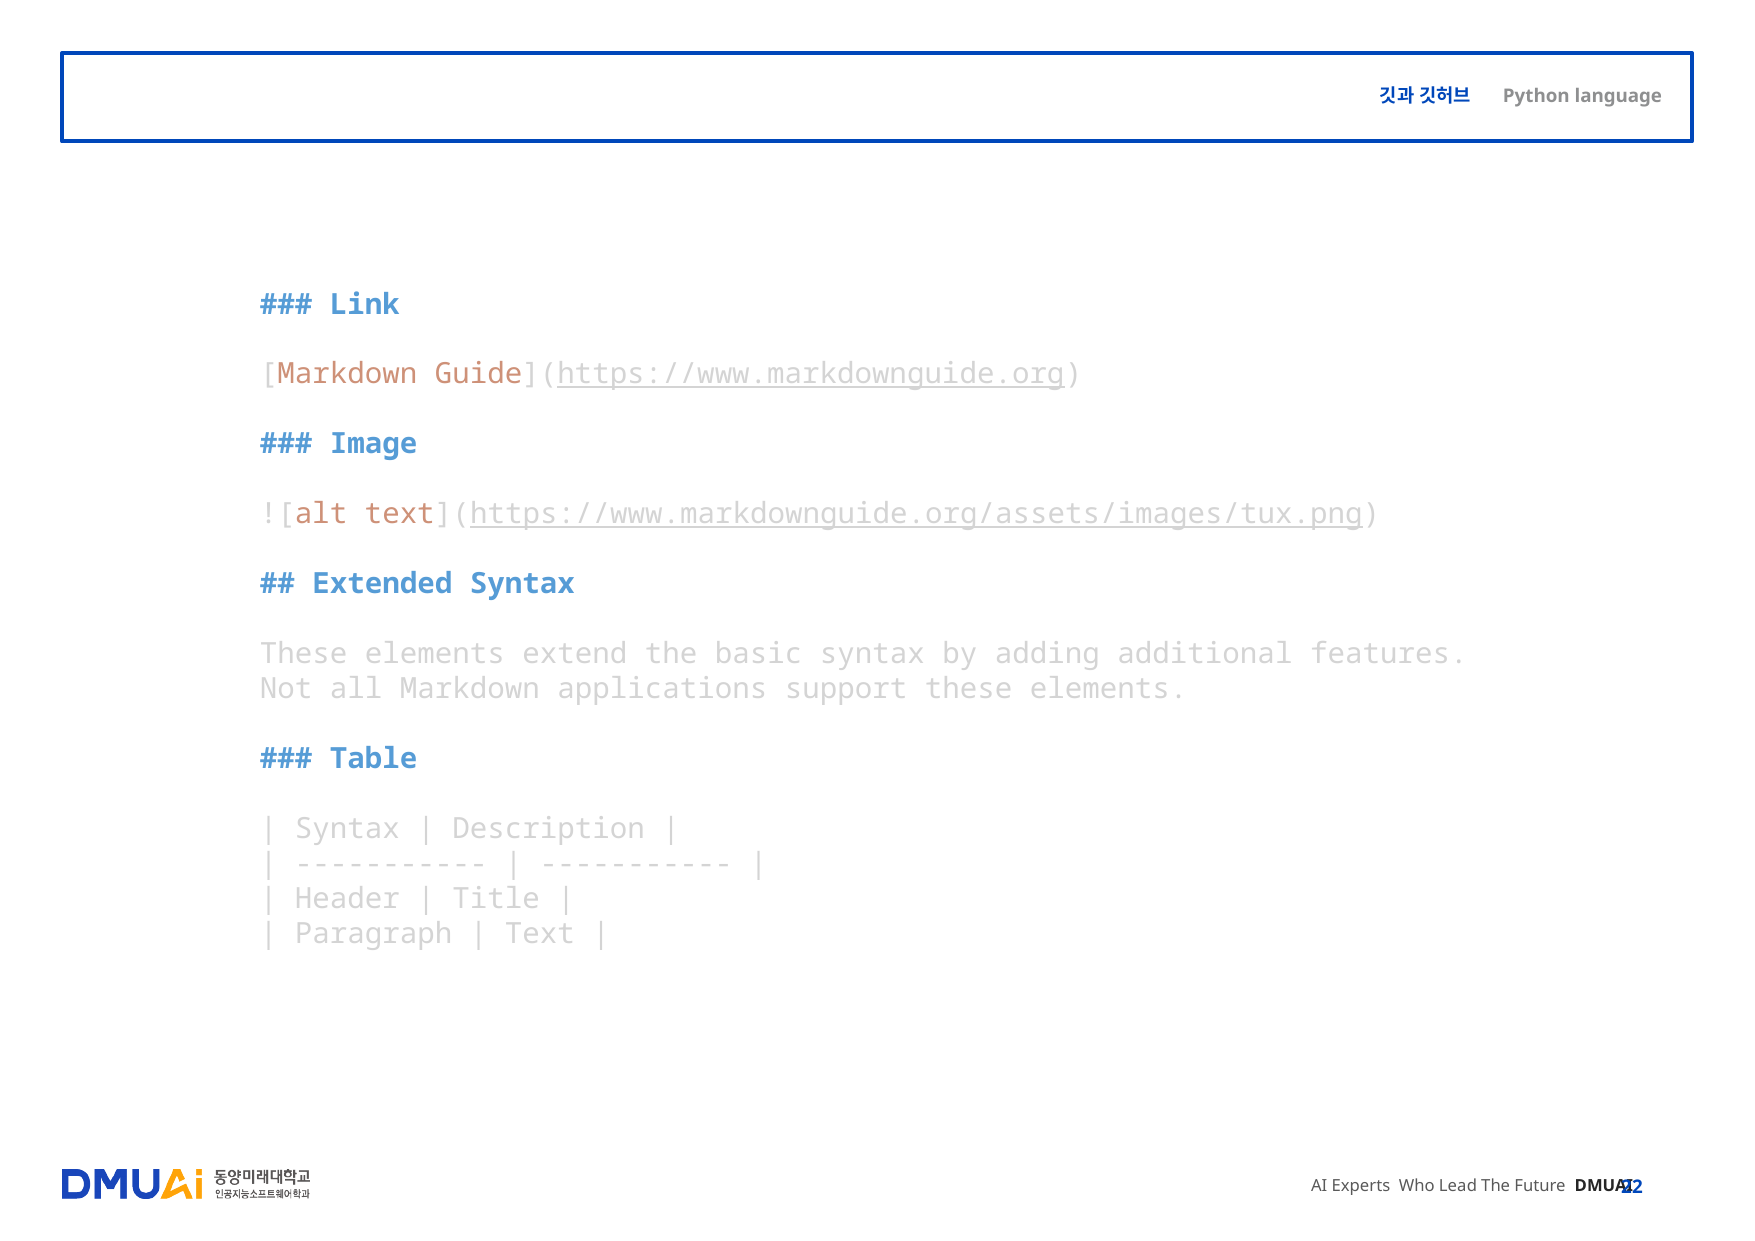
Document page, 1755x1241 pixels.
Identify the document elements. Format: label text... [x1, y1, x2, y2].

text_box ### Link [Markdown Guide](https://www.markdownguide.org) ### Image ![alt text](https://www.markdownguide.org/assets/images/tux.png) ## Extended Syntax These elements extend the basic syntax by adding additional features. Not all Markdown applications support these elements. ### Table | Syntax | Description | | ----------- | ----------- | | Header | Title | | Paragraph | Text | [245, 277, 1509, 1027]
picture [62, 1169, 310, 1199]
